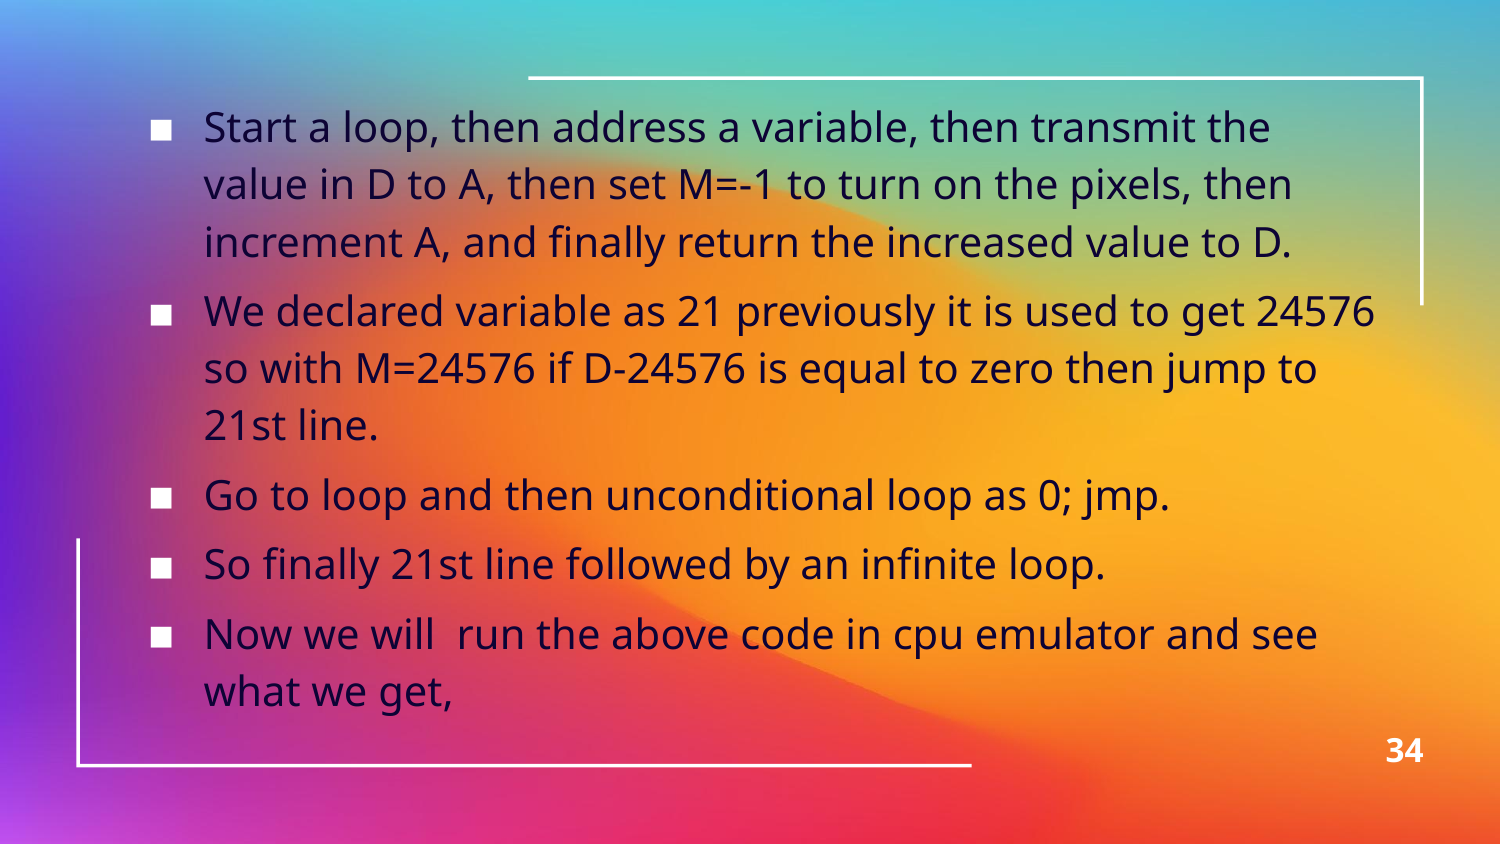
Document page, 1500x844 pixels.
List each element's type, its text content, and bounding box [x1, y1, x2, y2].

picture [0, 0, 1500, 844]
subtitle Start a loop, then address a variable, then transmit the value in D to A, then set M=-1 to turn on the pixels, then increment A, and finally return the increased value to D. We declared variable as 21 previously it is used to get 24576 so with M=24576 if D-24576 is equal to zero then jump to 21st line. Go to loop and then unconditional loop as 0; jmp. So finally 21st line followed by an infinite loop. Now we will run the above code in cpu emulator and see what we get, [147, 92, 1385, 758]
slide_number 34 [1347, 696, 1424, 775]
